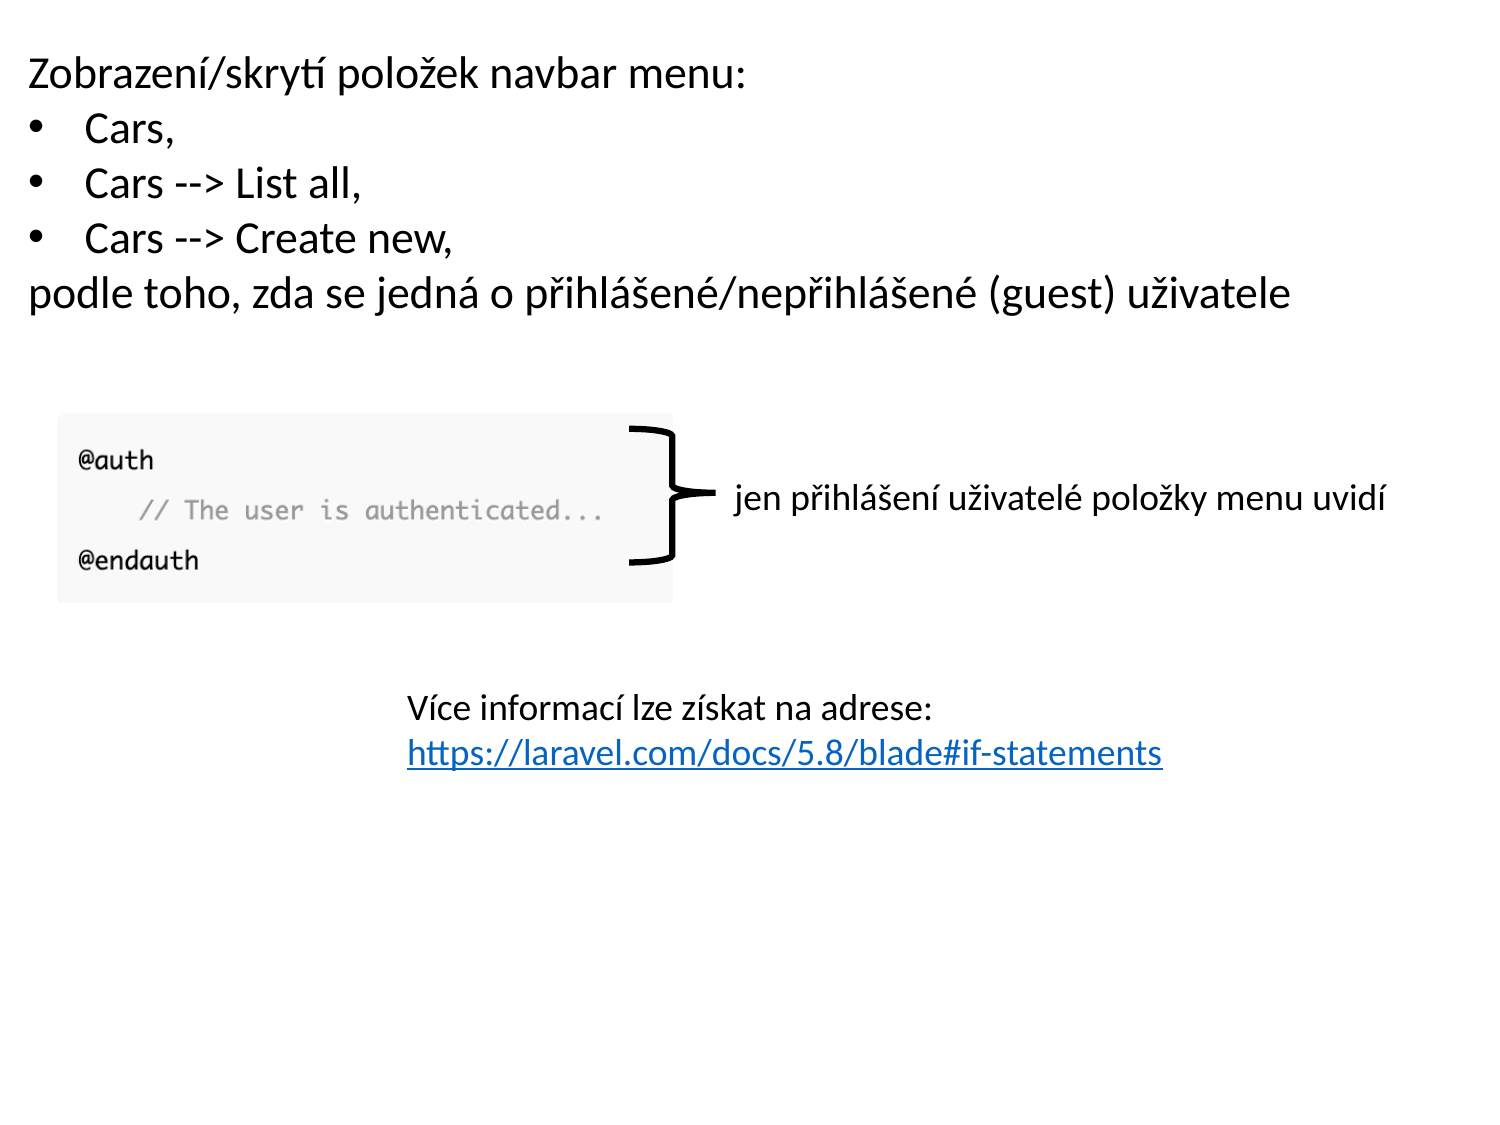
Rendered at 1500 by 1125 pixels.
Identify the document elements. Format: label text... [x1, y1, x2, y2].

text_box [673, 485, 716, 500]
text_box Více informací lze získat na adrese: https://laravel.com/docs/5.8/blade#if-statements [392, 675, 1189, 780]
text_box jen přihlášení uživatelé položky menu uvidí [719, 465, 1402, 526]
picture [32, 390, 673, 603]
text_box Zobrazení/skrytí položek navbar menu: Cars, Cars --> List all, Cars --> Create new, podle toho, zda se jedná o přihlášené/nepřihlášené (guest) uživatele [13, 35, 1483, 326]
